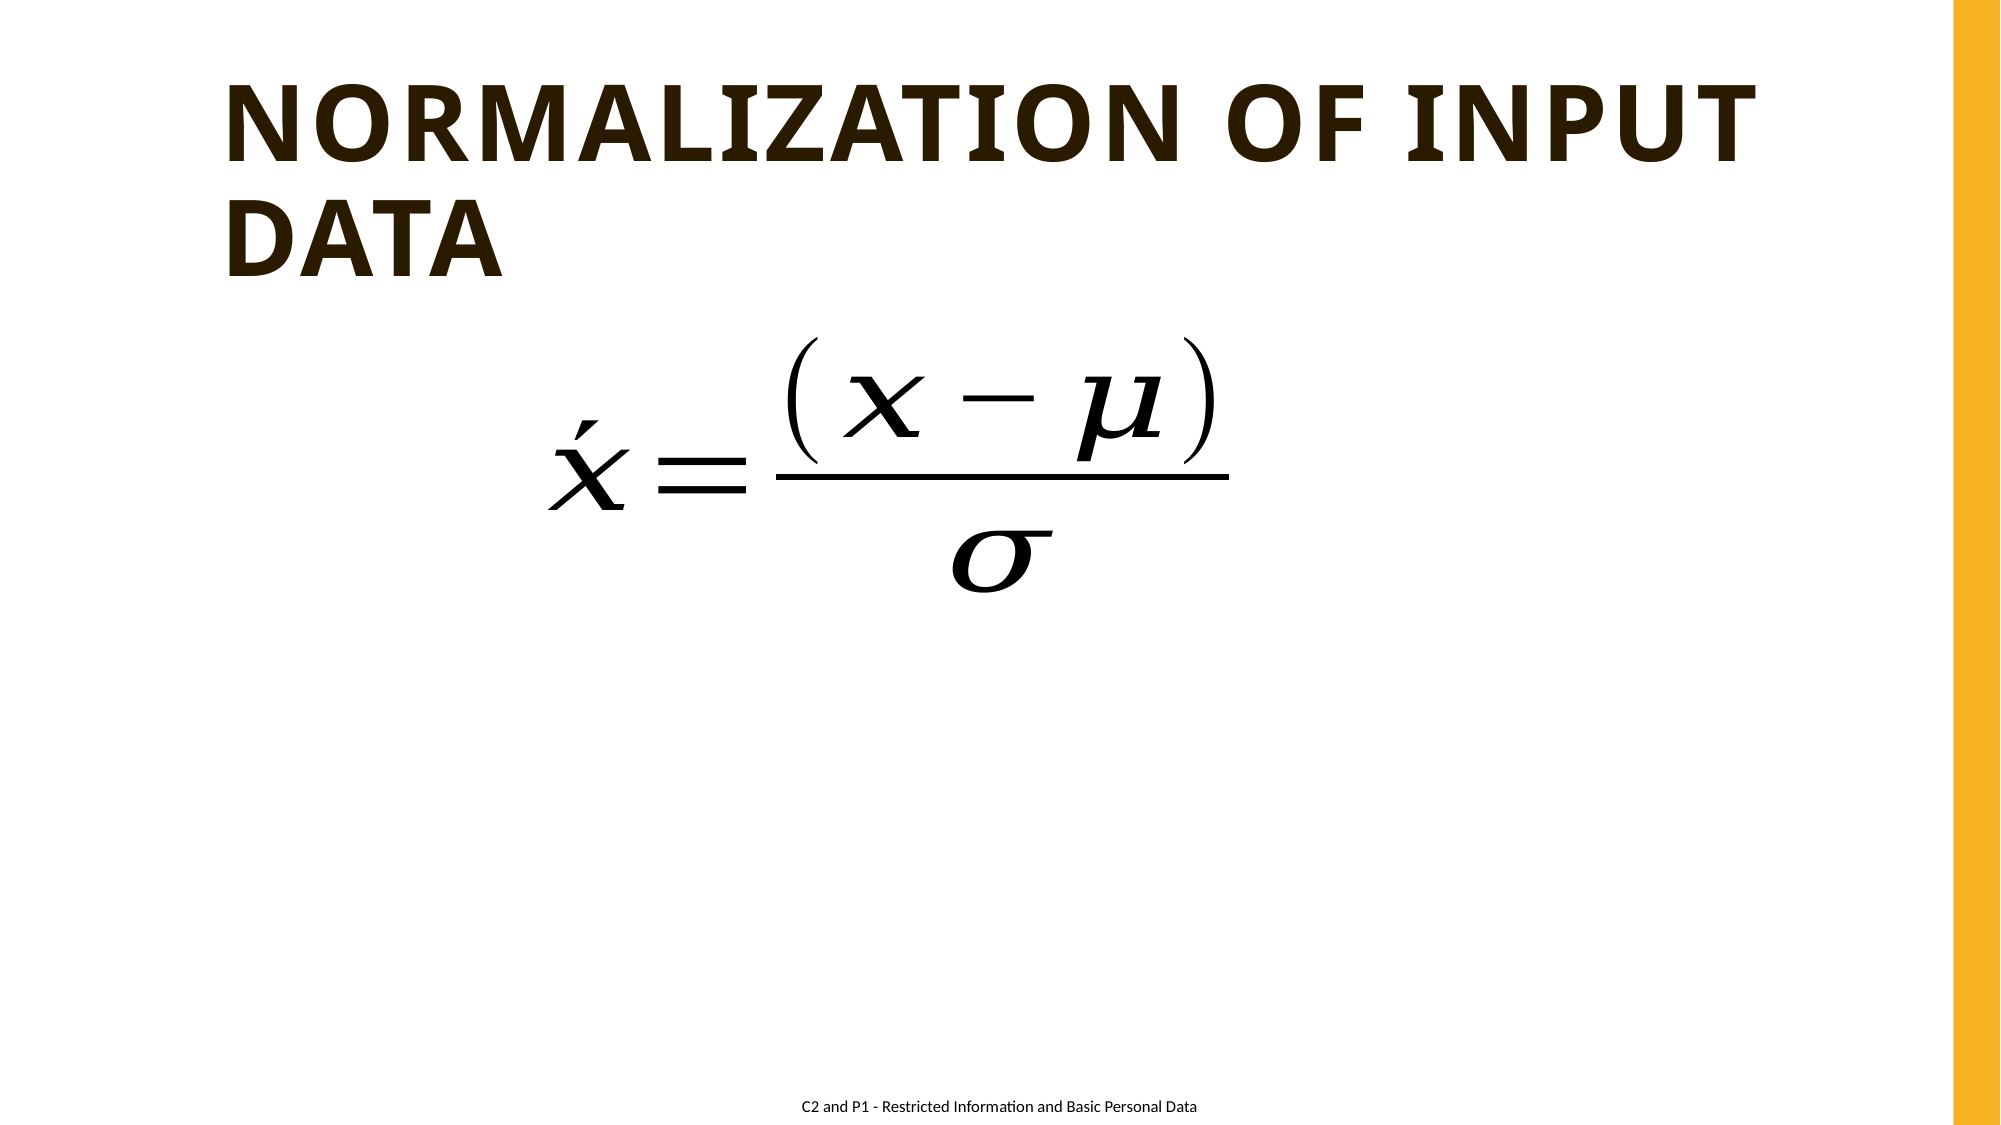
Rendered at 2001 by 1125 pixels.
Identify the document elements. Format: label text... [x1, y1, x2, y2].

title Normalization of input data [205, 62, 1875, 205]
